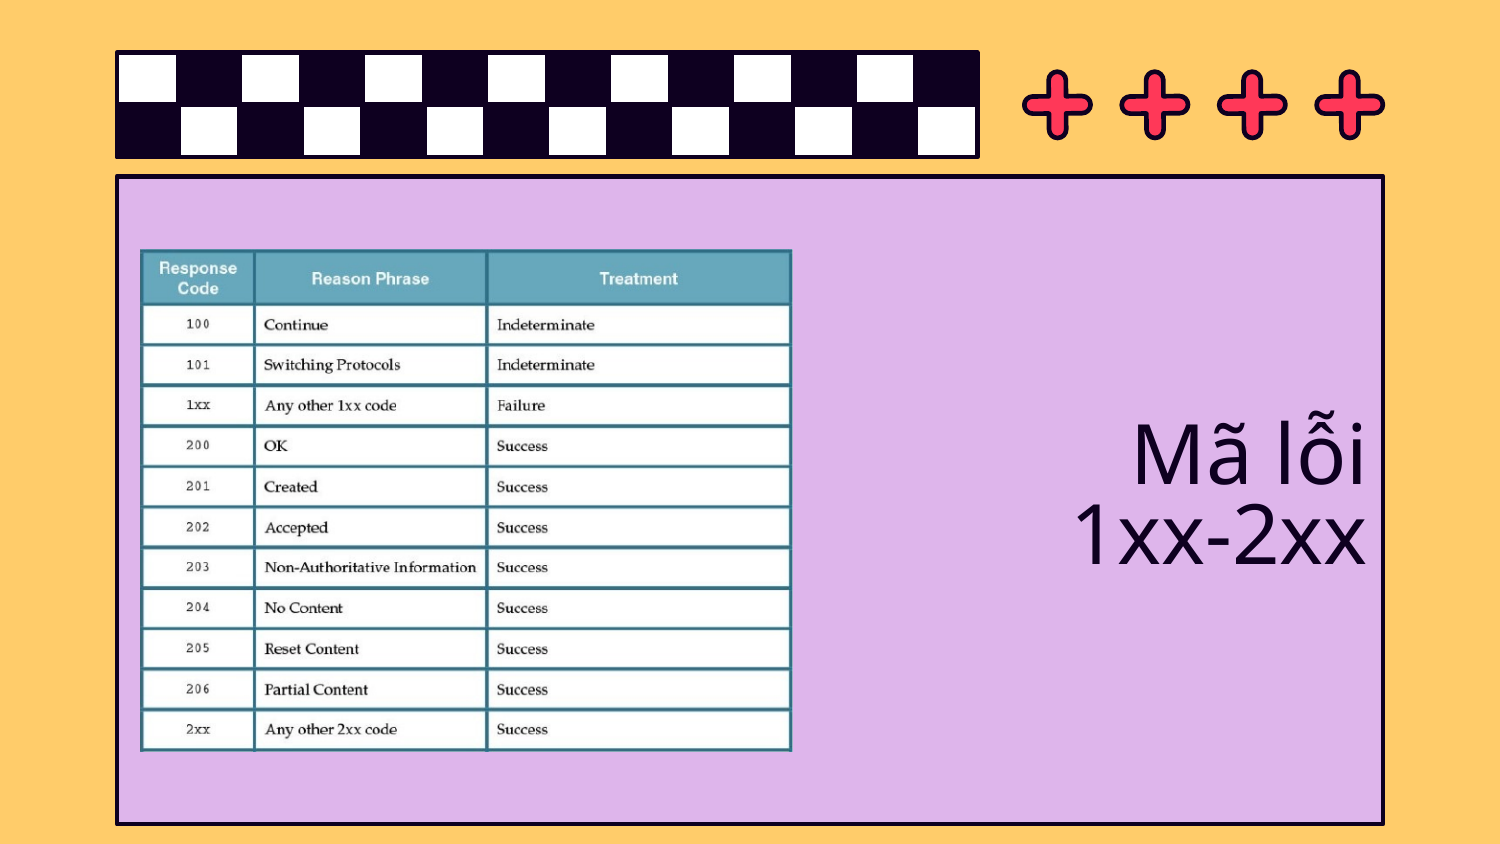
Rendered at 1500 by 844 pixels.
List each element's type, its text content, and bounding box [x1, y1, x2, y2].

text_box [1024, 71, 1091, 138]
text_box [1316, 71, 1383, 138]
title Mã lỗi 1xx-2xx [115, 174, 1385, 826]
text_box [116, 52, 978, 158]
text_box [1219, 71, 1286, 138]
picture [140, 249, 794, 753]
text_box [1121, 71, 1189, 138]
